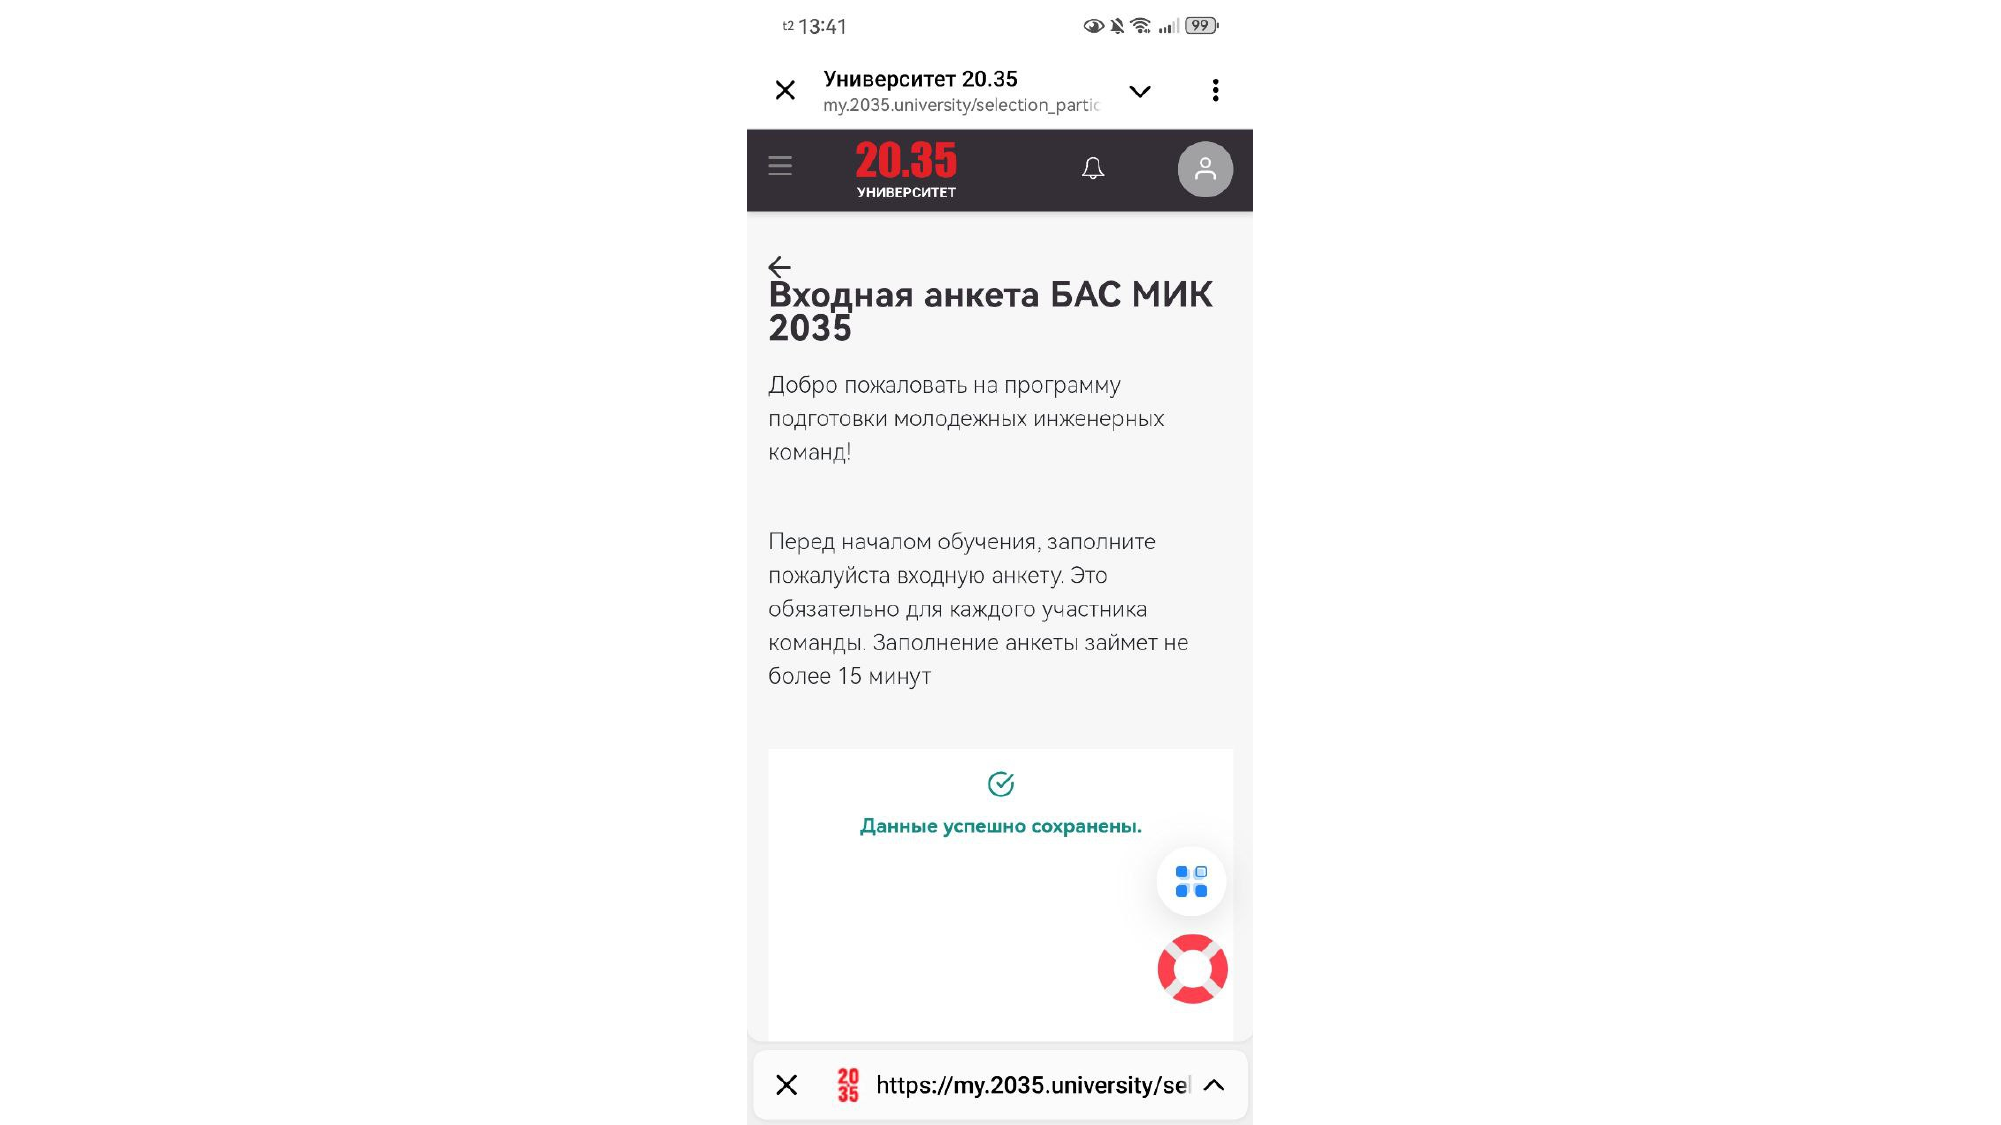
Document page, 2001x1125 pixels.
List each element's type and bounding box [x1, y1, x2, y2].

picture [746, 0, 1254, 1125]
